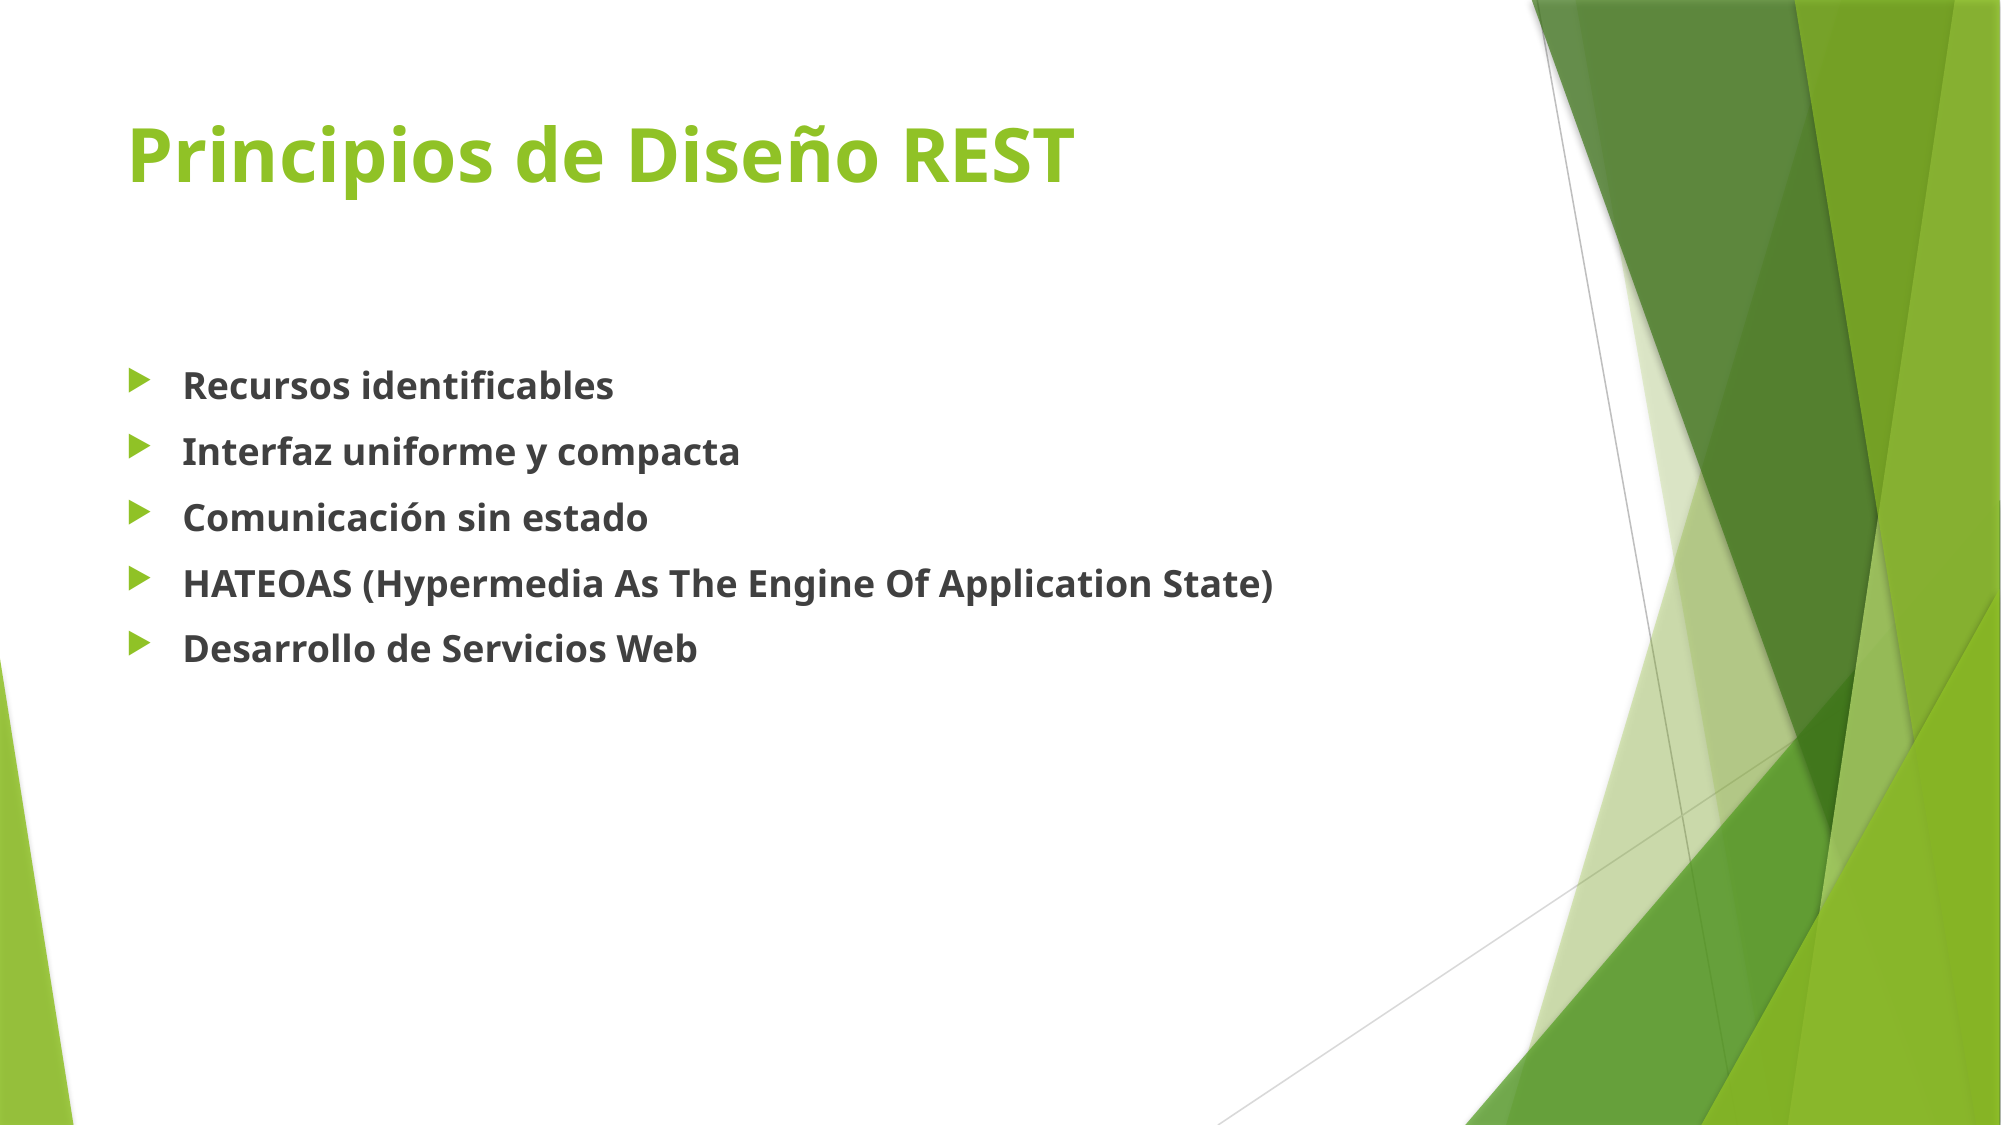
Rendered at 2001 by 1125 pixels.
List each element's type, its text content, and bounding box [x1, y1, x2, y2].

title Principios de Diseño REST [111, 99, 1522, 317]
list Recursos identificables Interfaz uniforme y compacta Comunicación sin estado HATEOAS (Hypermedia As The Engine Of Application State) Desarrollo de Servicios Web [111, 354, 1522, 992]
